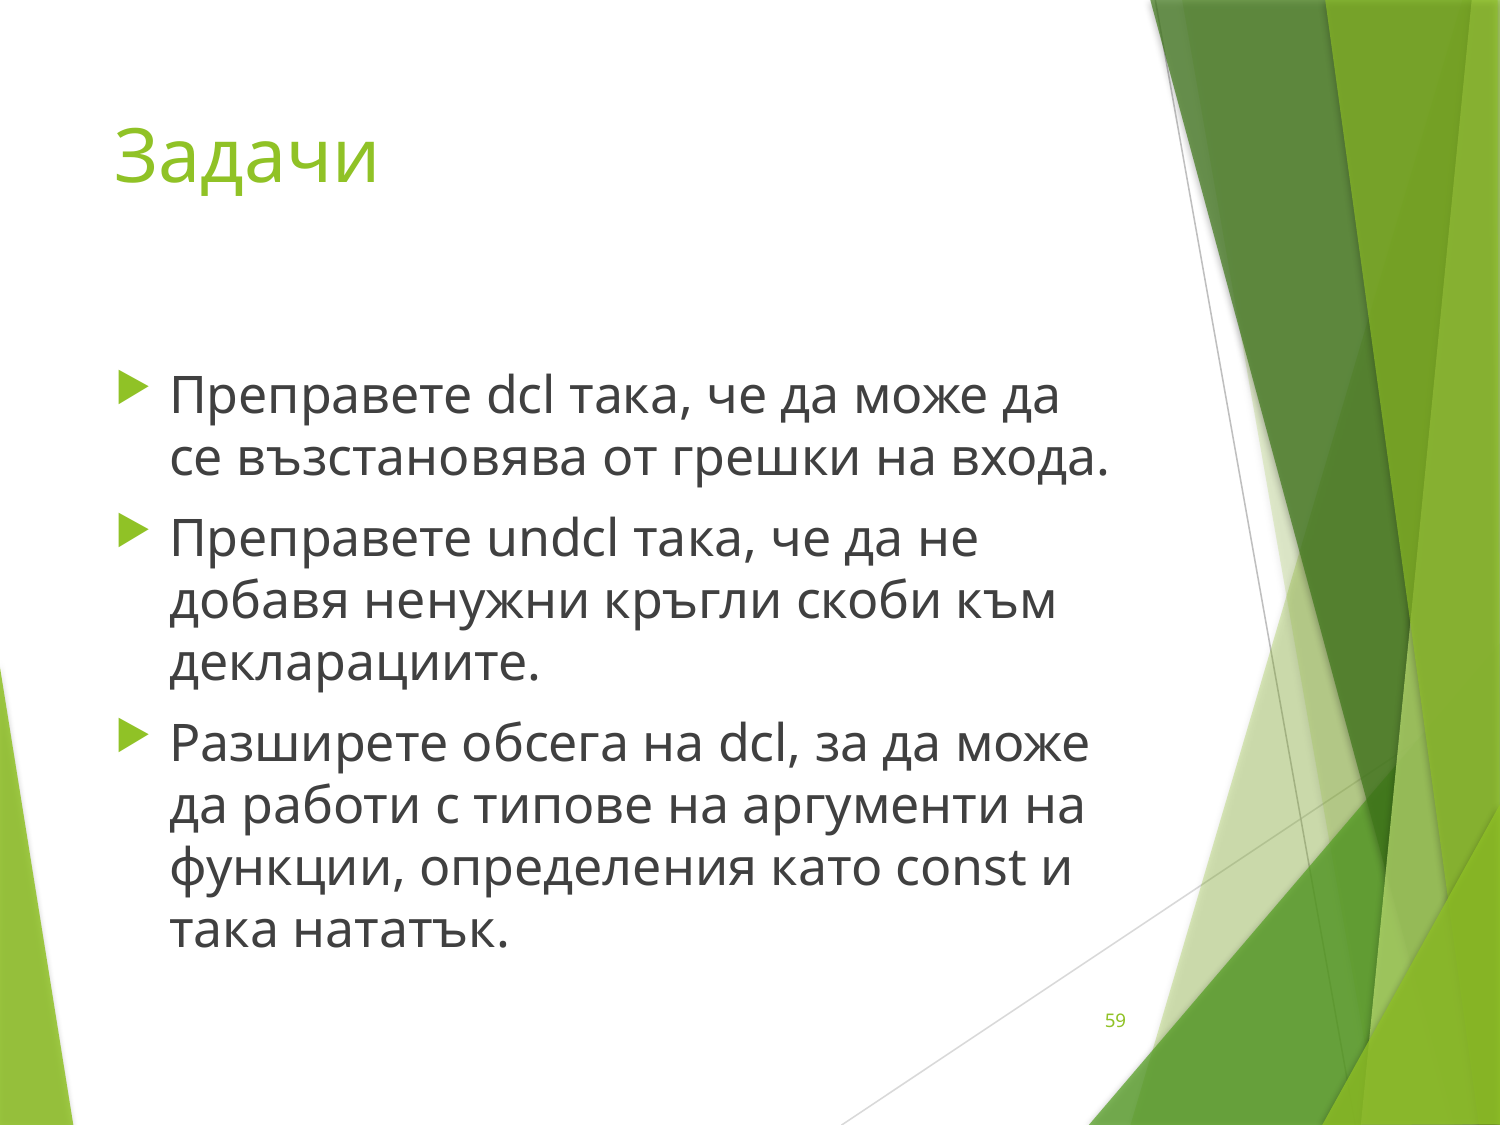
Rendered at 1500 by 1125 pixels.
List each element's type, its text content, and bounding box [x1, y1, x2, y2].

slide_number [886, 991, 999, 1051]
title Задачи [99, 99, 1142, 317]
slide_number 59 [1057, 991, 1142, 1051]
list Преправете dcl така, че да може да се възстановява от грешки на входа. Преправете undcl така, че да не добавя ненужни кръгли скоби към декларациите. Разширете обсега на dcl, за да може да работи с типове на аргументи на функции, определения като const и така нататък. [99, 354, 1142, 992]
